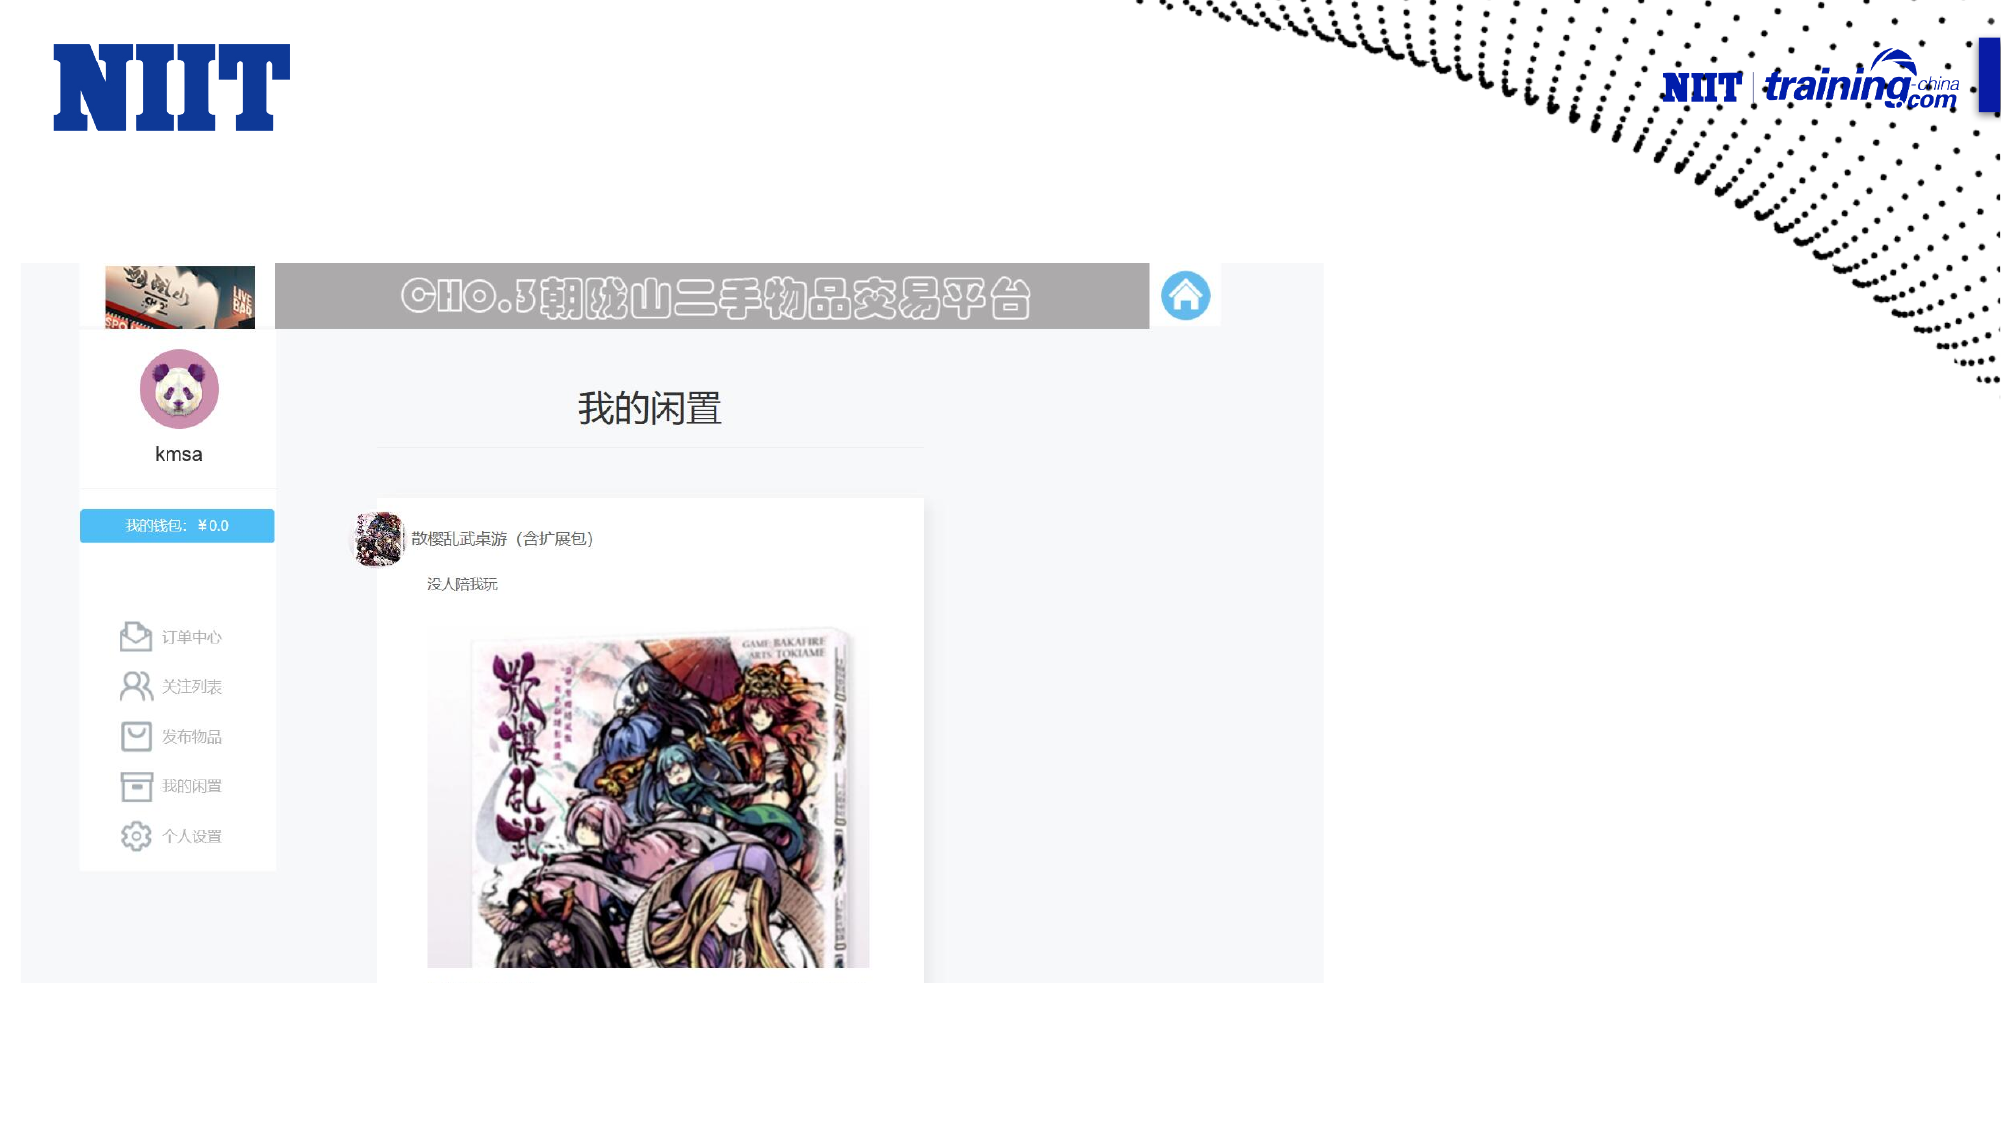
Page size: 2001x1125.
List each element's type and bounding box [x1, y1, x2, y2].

picture [20, 0, 2001, 1002]
picture [32, 17, 313, 158]
